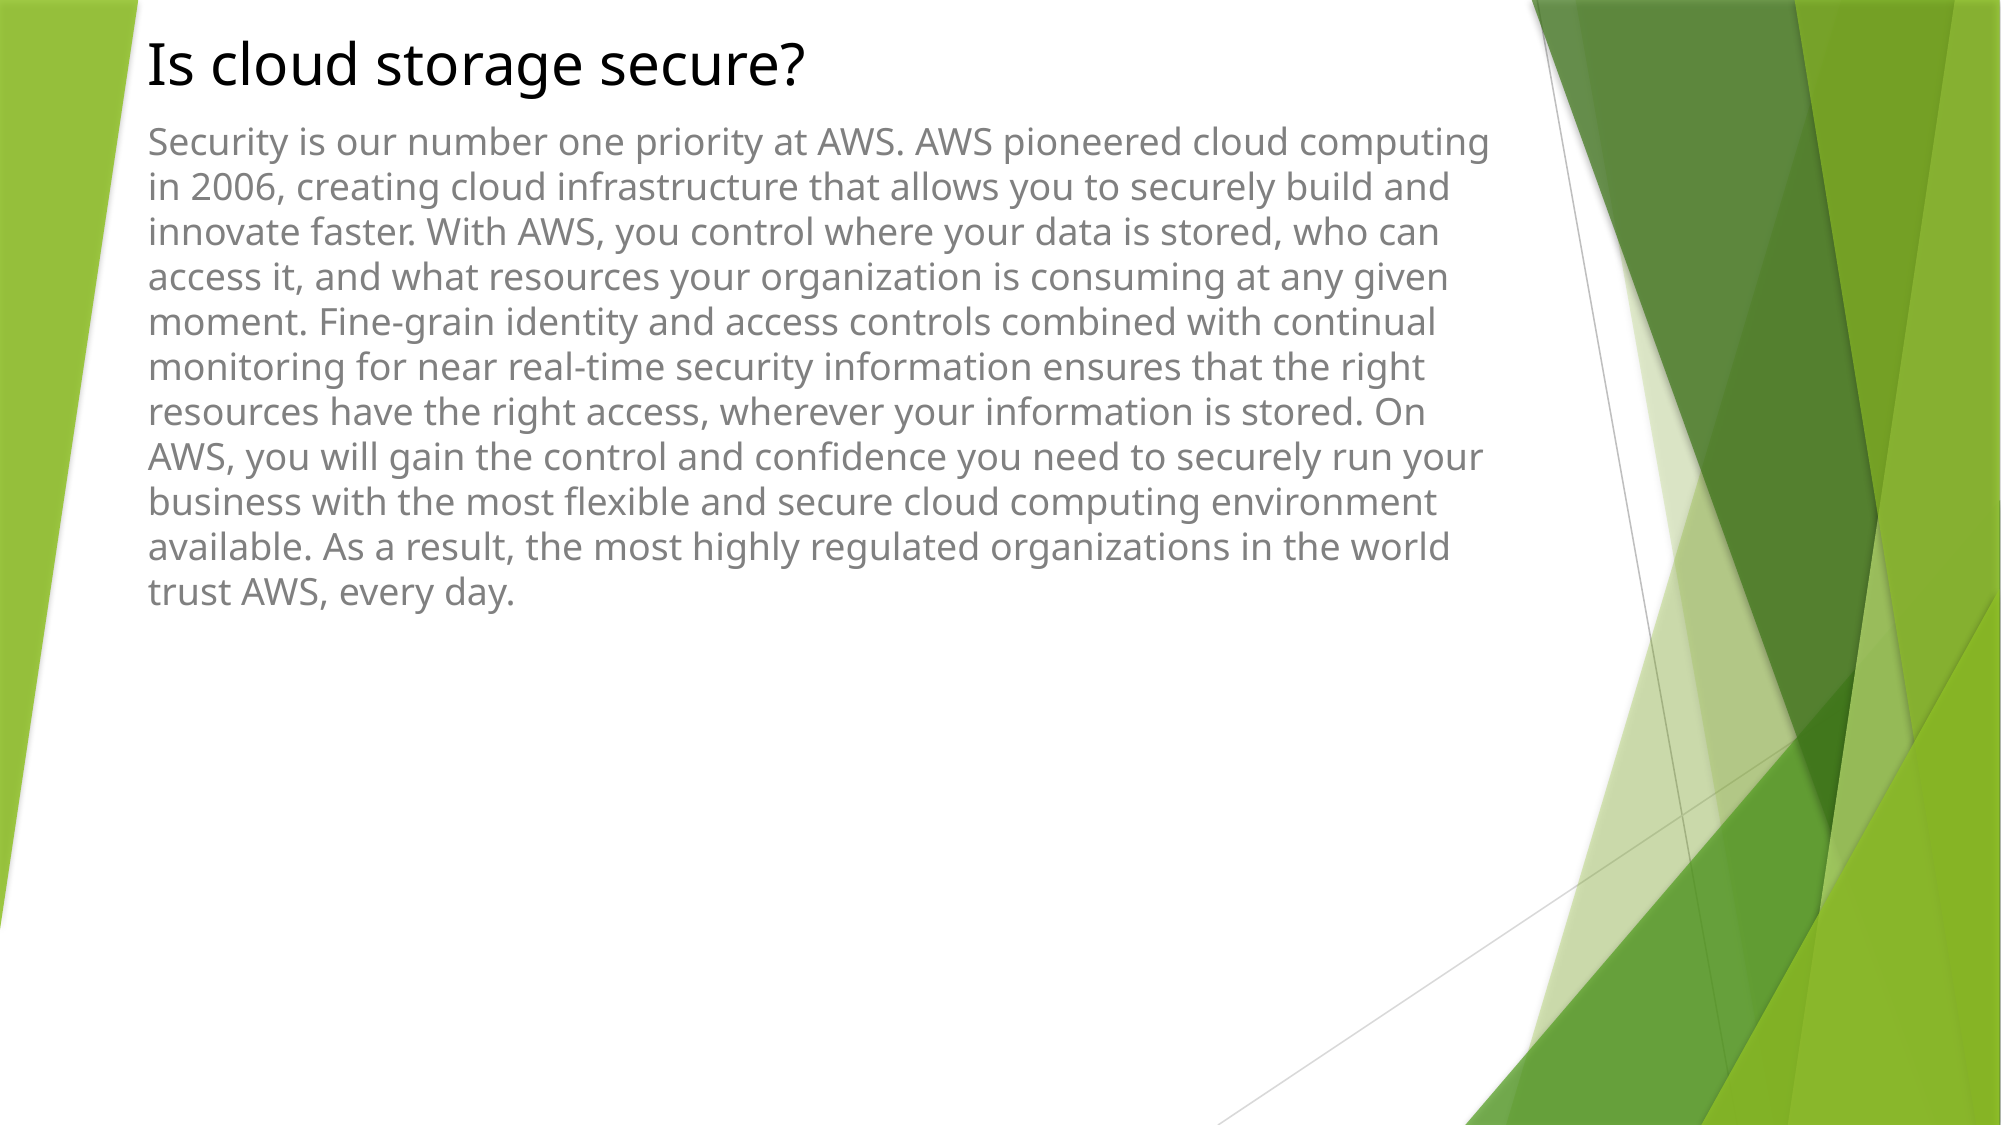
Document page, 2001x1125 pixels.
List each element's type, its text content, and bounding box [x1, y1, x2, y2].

subtitle Is cloud storage secure? Security is our number one priority at AWS. AWS pioneered cloud computing in 2006, creating cloud infrastructure that allows you to securely build and innovate faster. With AWS, you control where your data is stored, who can access it, and what resources your organization is consuming at any given moment. Fine-grain identity and access controls combined with continual monitoring for near real-time security information ensures that the right resources have the right access, wherever your information is stored. On AWS, you will gain the control and confidence you need to securely run your business with the most flexible and secure cloud computing environment available. As a result, the most highly regulated organizations in the world trust AWS, every day. [132, 19, 1522, 1100]
